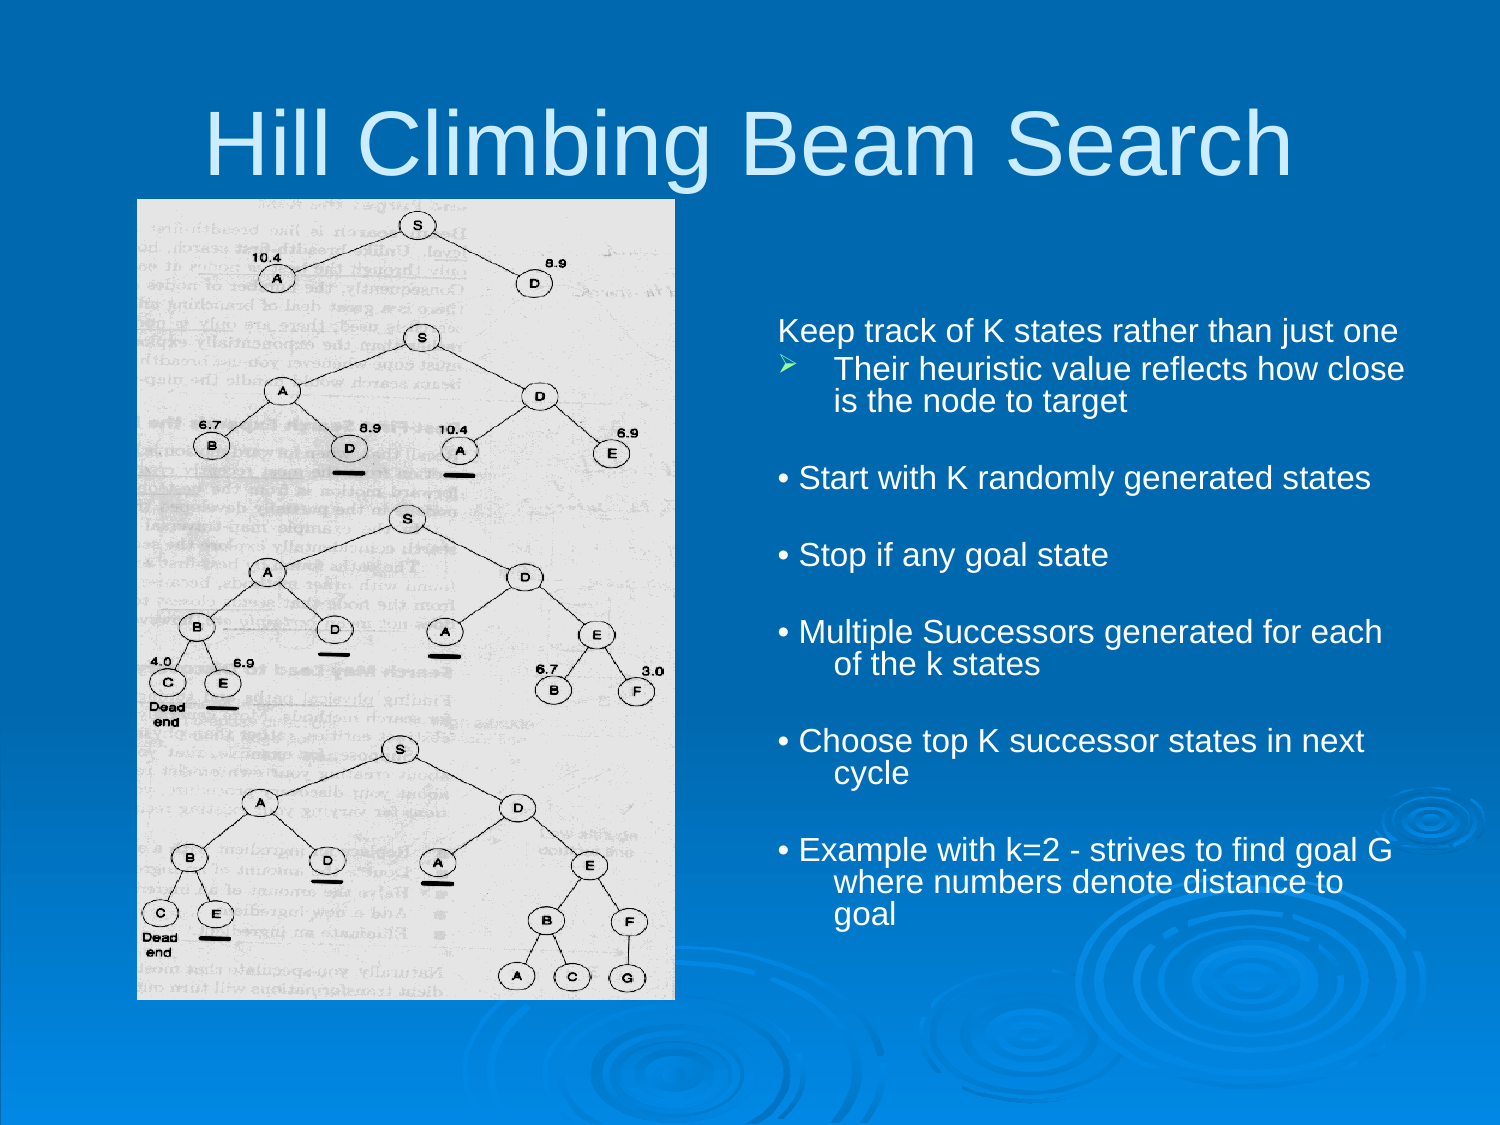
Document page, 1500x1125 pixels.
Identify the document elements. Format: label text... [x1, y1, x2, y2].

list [137, 199, 676, 1001]
list Keep track of K states rather than just one Their heuristic value reflects how close is the node to target • Start with K randomly generated states • Stop if any goal state • Multiple Successors generated for each of the k states • Choose top K successor states in next cycle • Example with k=2 - strives to find goal G where numbers denote distance to goal [762, 262, 1426, 1006]
title Hill Climbing Beam Search [74, 45, 1426, 233]
